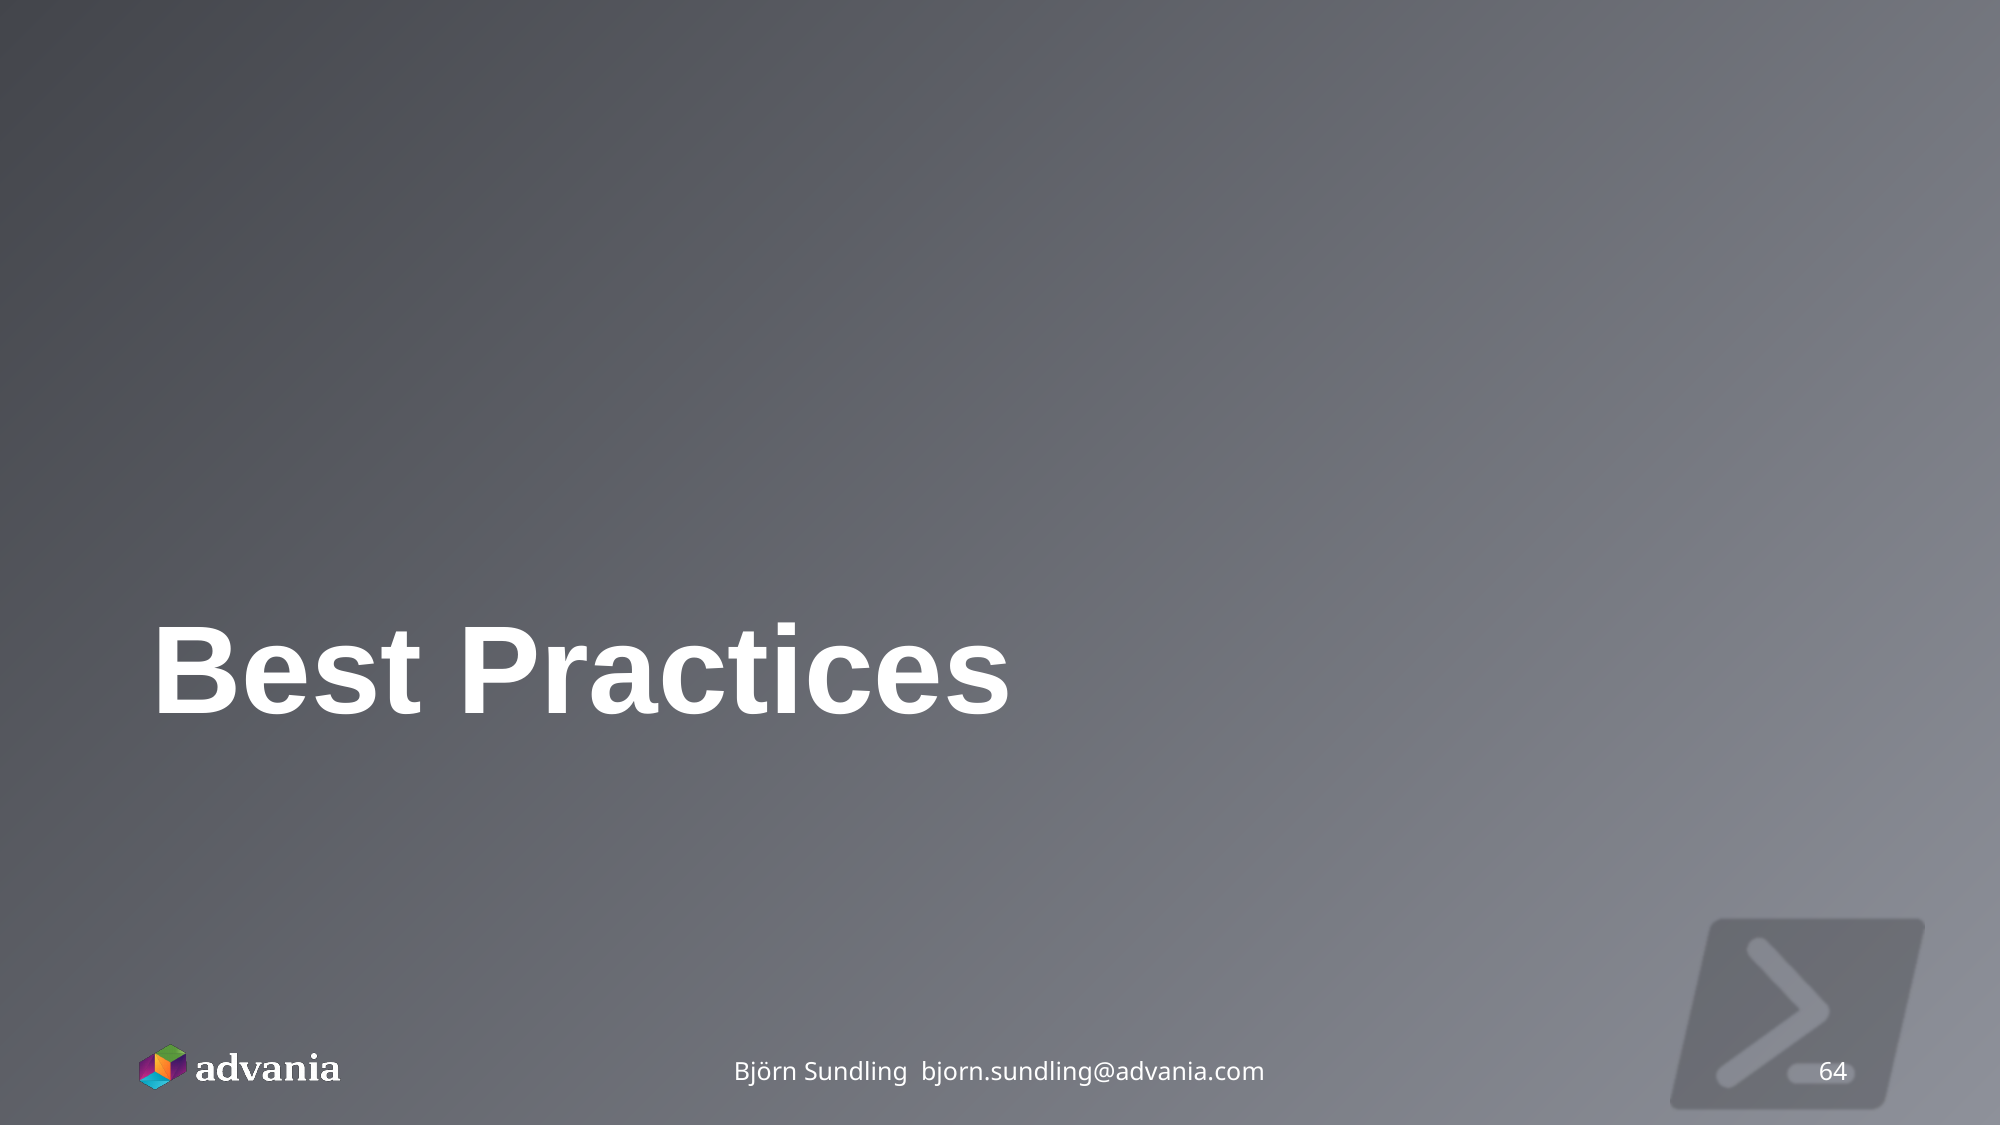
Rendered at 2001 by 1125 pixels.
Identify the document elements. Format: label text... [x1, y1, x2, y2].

footer Björn Sundling bjorn.sundling@advania.com [662, 1042, 1338, 1103]
slide_number 64 [1412, 1042, 1863, 1103]
title Best Practices [136, 280, 1862, 749]
picture [127, 1031, 363, 1103]
